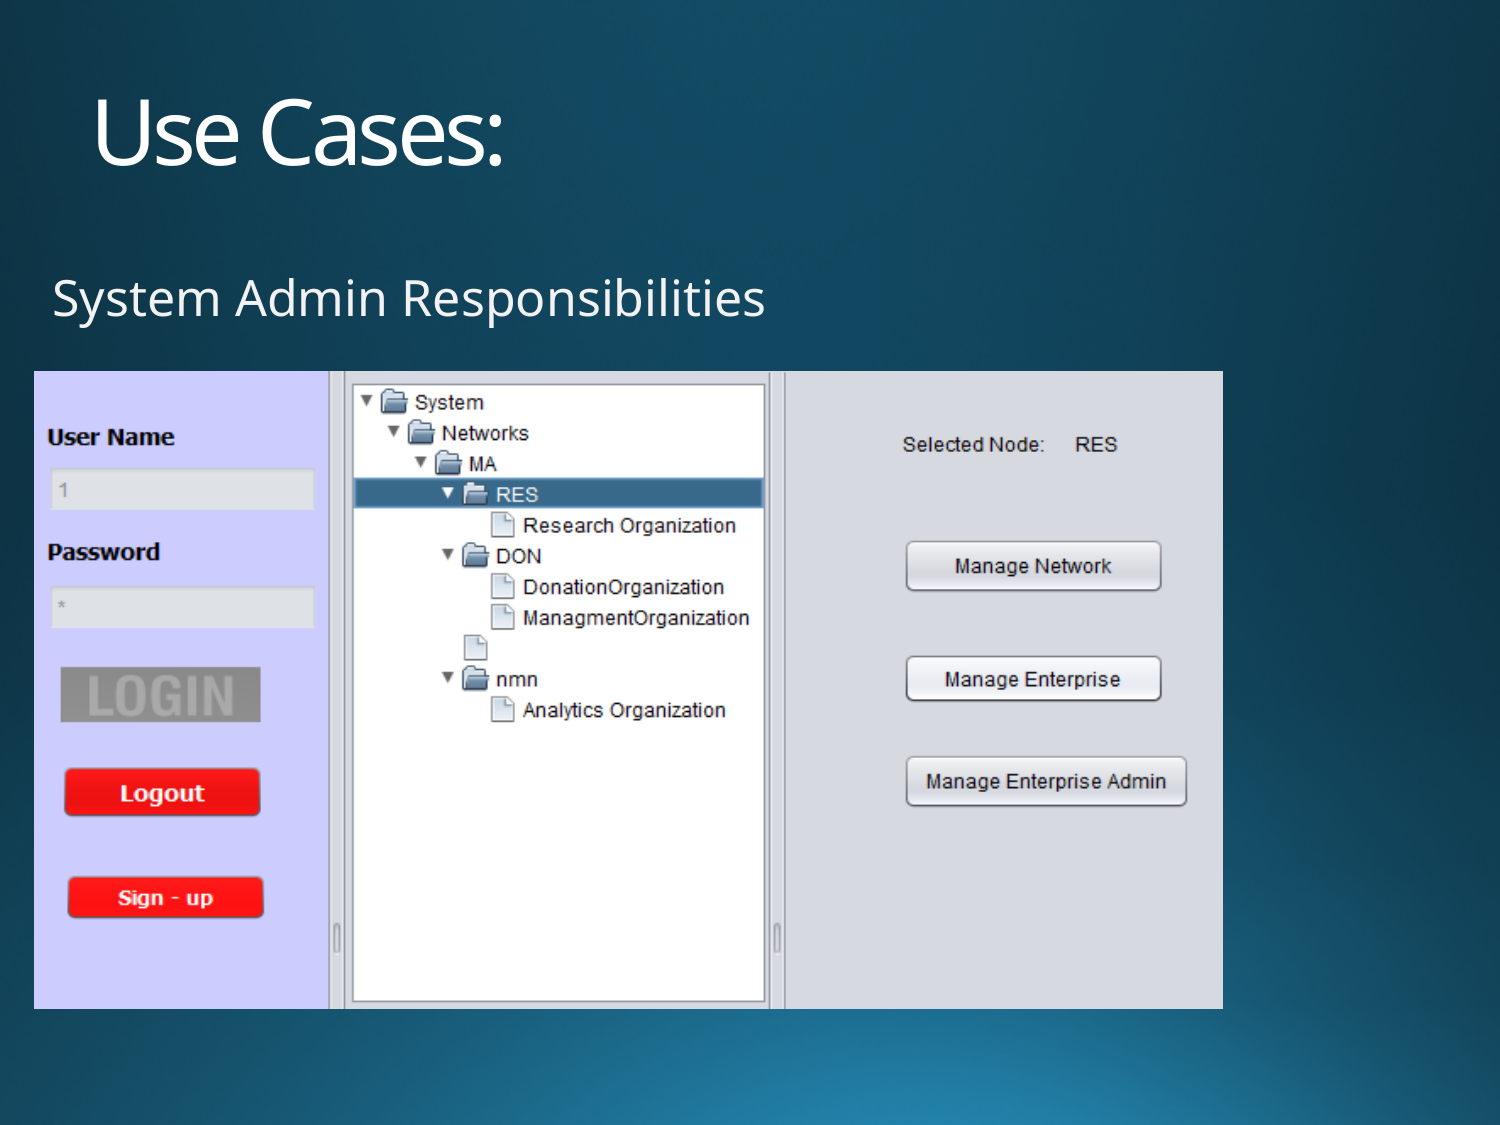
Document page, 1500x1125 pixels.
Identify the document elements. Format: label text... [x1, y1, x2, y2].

title Use Cases: [75, 37, 1200, 234]
picture [0, 0, 1500, 1125]
subtitle System Admin Responsibilities [37, 249, 1163, 352]
